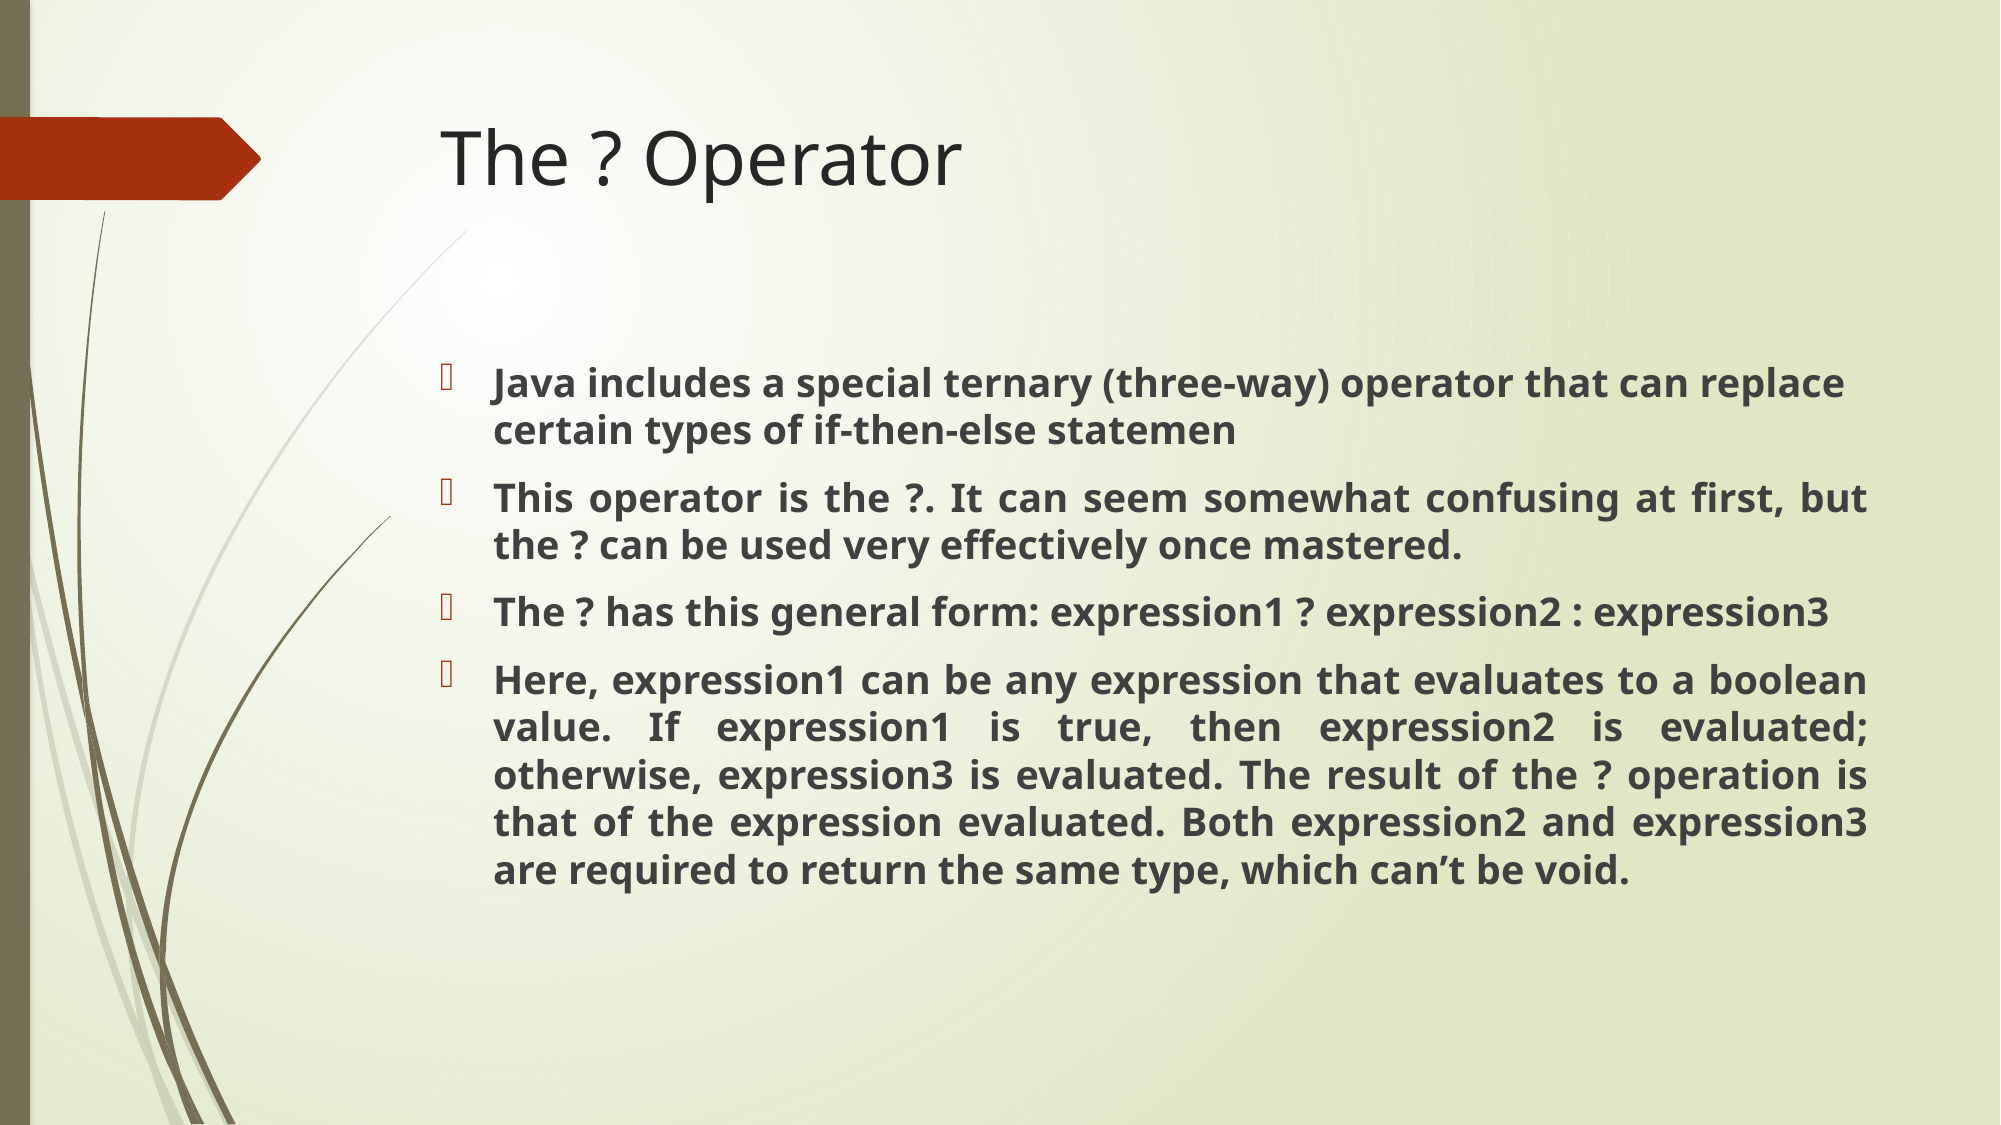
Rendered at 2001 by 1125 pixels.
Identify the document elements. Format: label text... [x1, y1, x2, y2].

title The ? Operator [425, 102, 1888, 313]
list Java includes a special ternary (three-way) operator that can replace certain types of if-then-else statemen This operator is the ?. It can seem somewhat confusing at first, but the ? can be used very effectively once mastered. The ? has this general form: expression1 ? expression2 : expression3 Here, expression1 can be any expression that evaluates to a boolean value. If expression1 is true, then expression2 is evaluated; otherwise, expression3 is evaluated. The result of the ? operation is that of the expression evaluated. Both expression2 and expression3 are required to return the same type, which can’t be void. [424, 350, 1888, 970]
